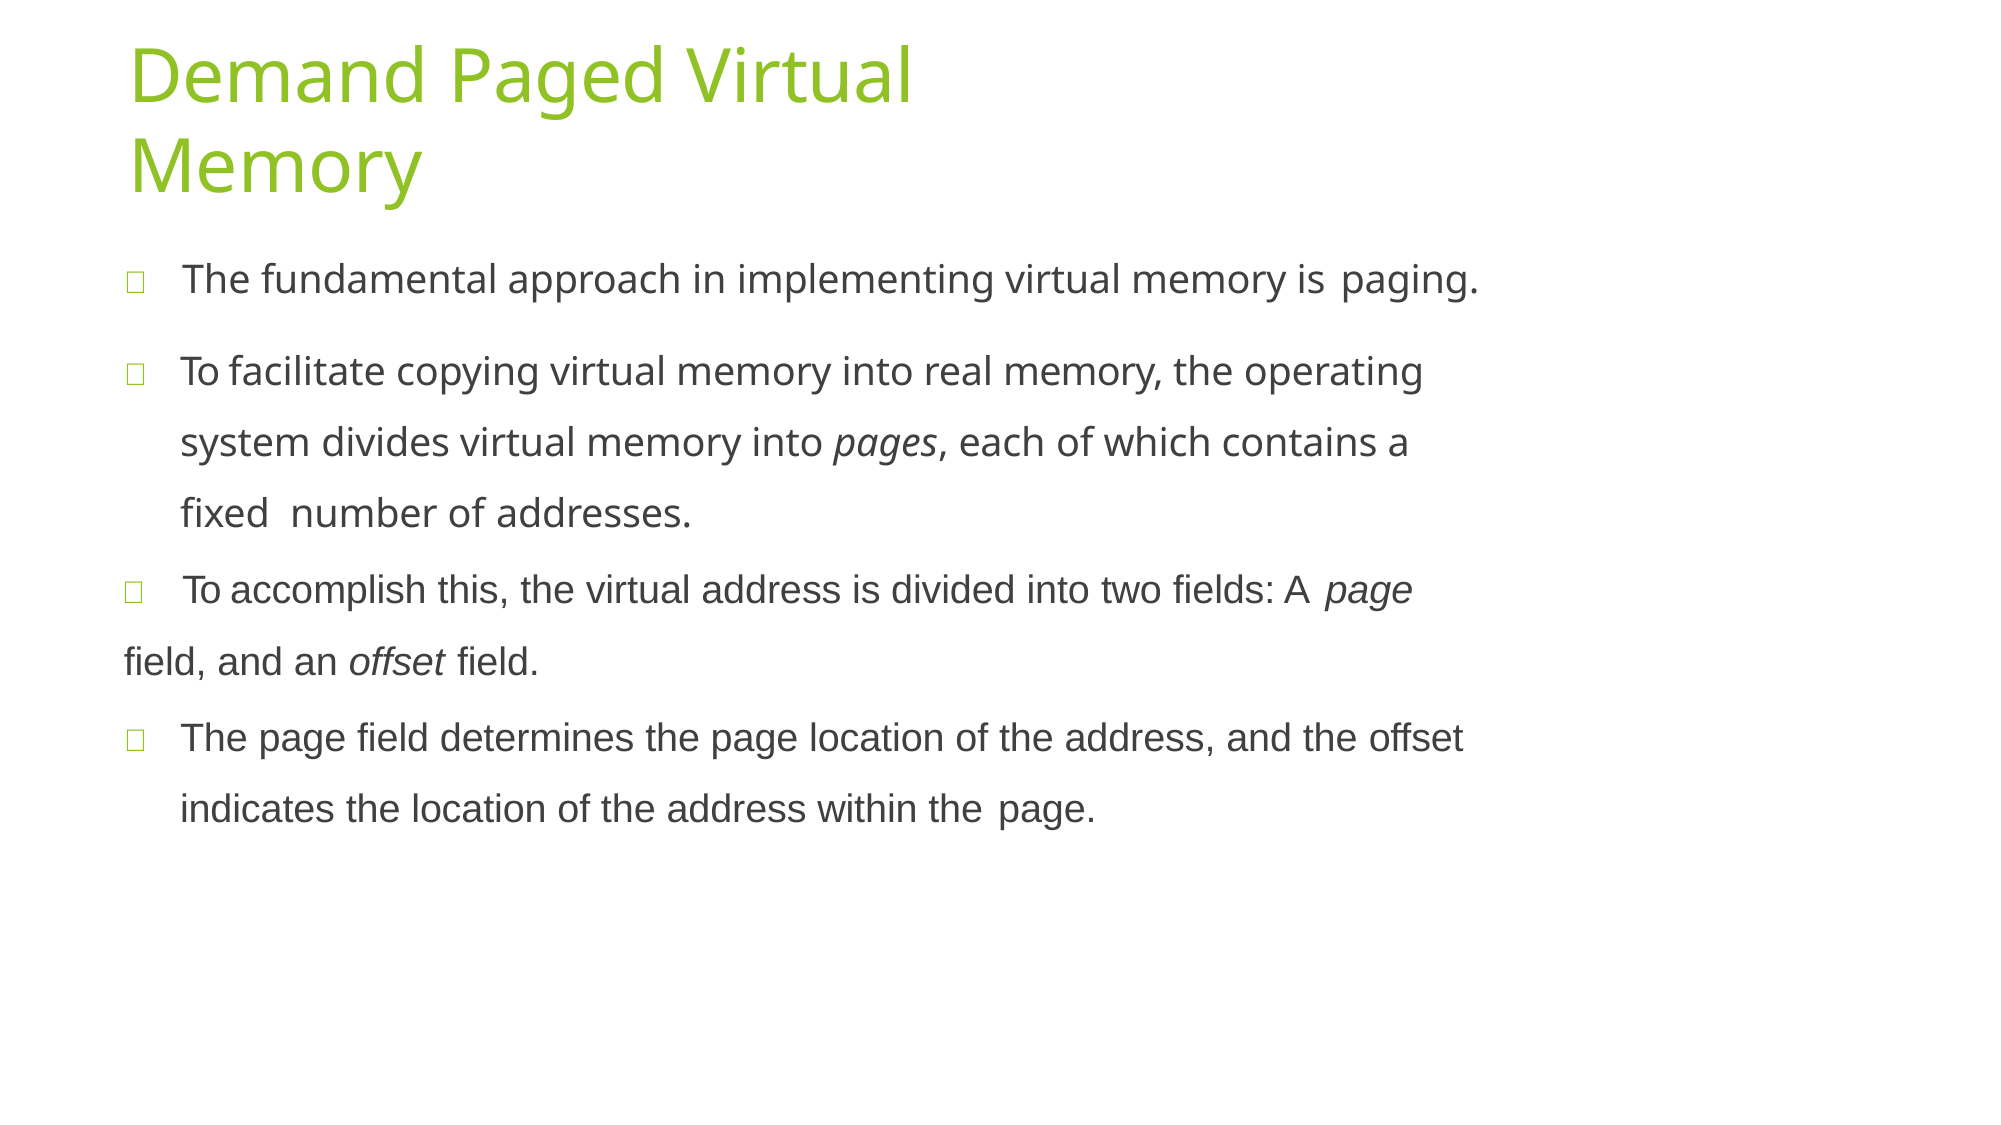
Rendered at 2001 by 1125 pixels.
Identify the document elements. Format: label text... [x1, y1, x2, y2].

title Demand Paged Virtual Memory [126, 21, 1156, 211]
text_box  The fundamental approach in implementing virtual memory is paging.  To facilitate copying virtual memory into real memory, the operating system divides virtual memory into pages, each of which contains a fixed number of addresses.  To accomplish this, the virtual address is divided into two fields: A page field, and an offset field.  The page field determines the page location of the address, and the offset indicates the location of the address within the page. [121, 251, 1484, 831]
